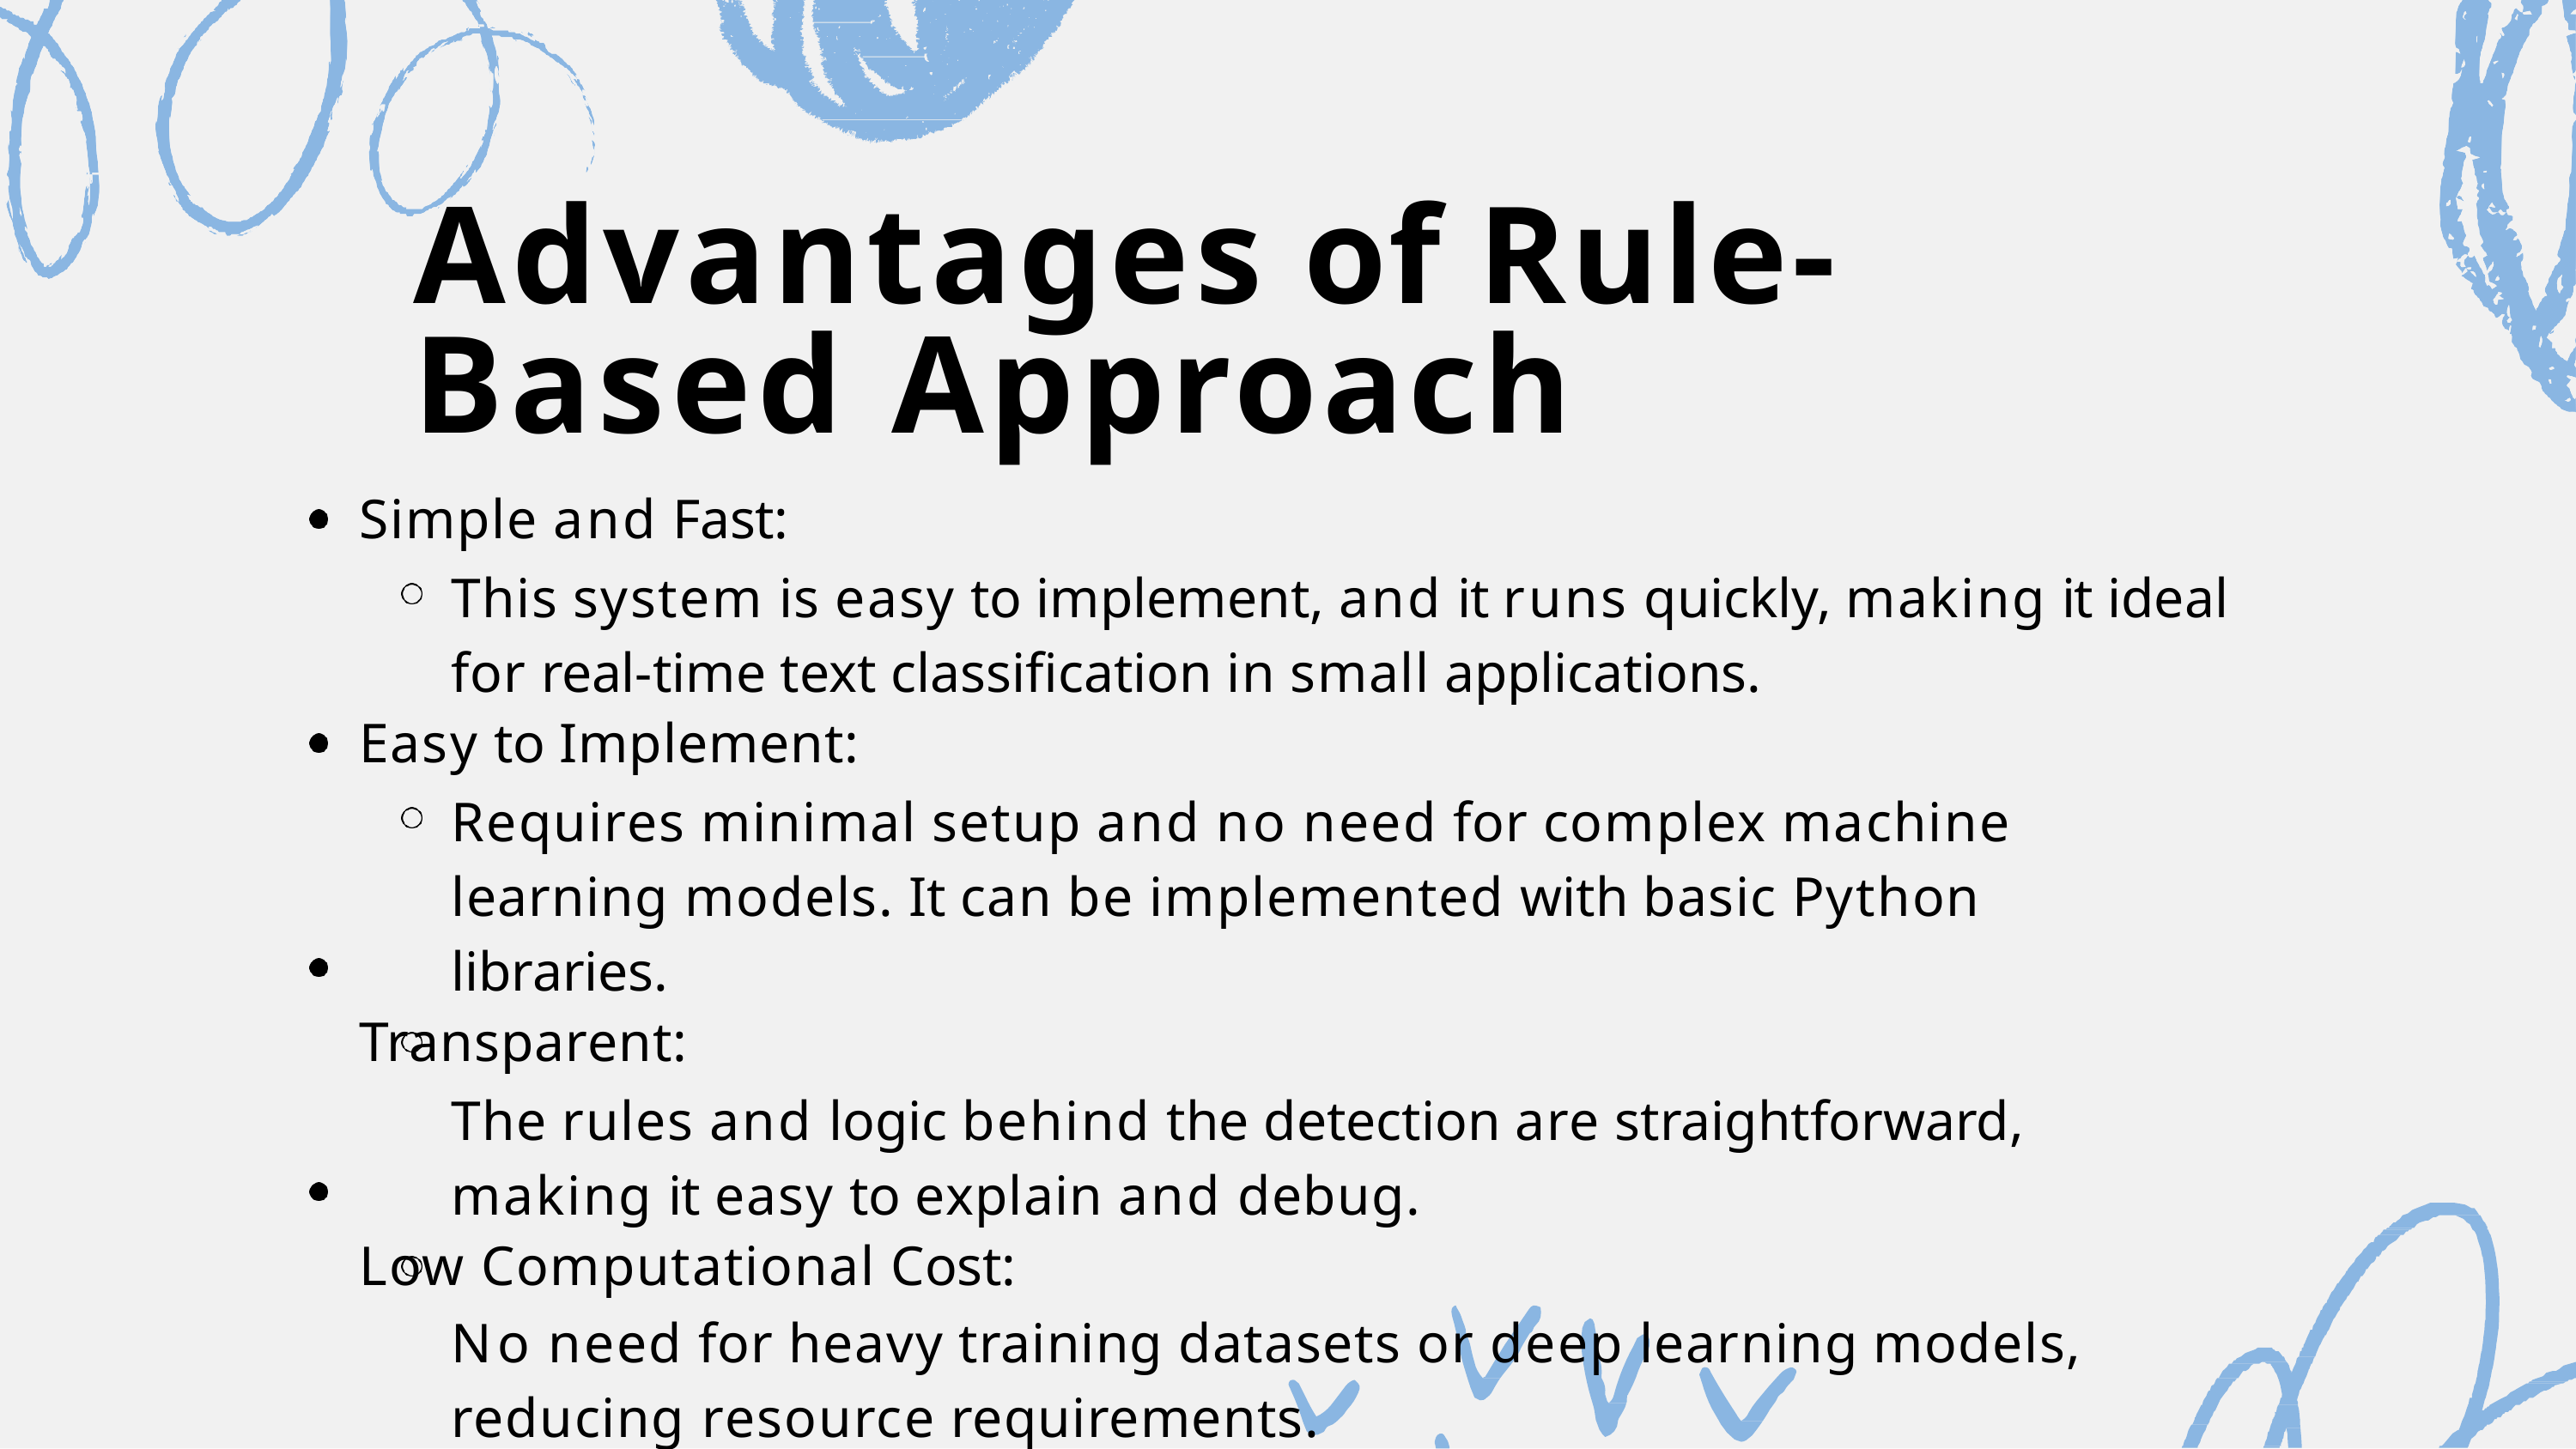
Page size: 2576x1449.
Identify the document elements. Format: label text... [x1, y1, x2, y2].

picture [401, 1256, 422, 1277]
picture [308, 957, 329, 978]
text_box [2262, 1203, 2576, 1448]
title Advantages of Rule-Based Approach [411, 167, 2137, 460]
picture [2439, 0, 2576, 414]
picture [401, 807, 422, 828]
picture [401, 583, 422, 604]
picture [308, 1182, 329, 1202]
picture [308, 509, 329, 529]
picture [0, 0, 595, 280]
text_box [715, 0, 1075, 144]
picture [401, 1031, 422, 1053]
list Simple and Fast: This system is easy to implement, and it runs quickly, making it ideal for real-time text classification in small applications. Easy to Implement: Requires minimal setup and no need for complex machine learning models. It can be implemented with basic Python libraries. Transparent: The rules and logic behind the detection are straightforward, making it easy to explain and debug. Low Computational Cost: No need for heavy training datasets or deep learning models, reducing resource requirements. [357, 472, 2262, 1448]
picture [308, 733, 329, 753]
